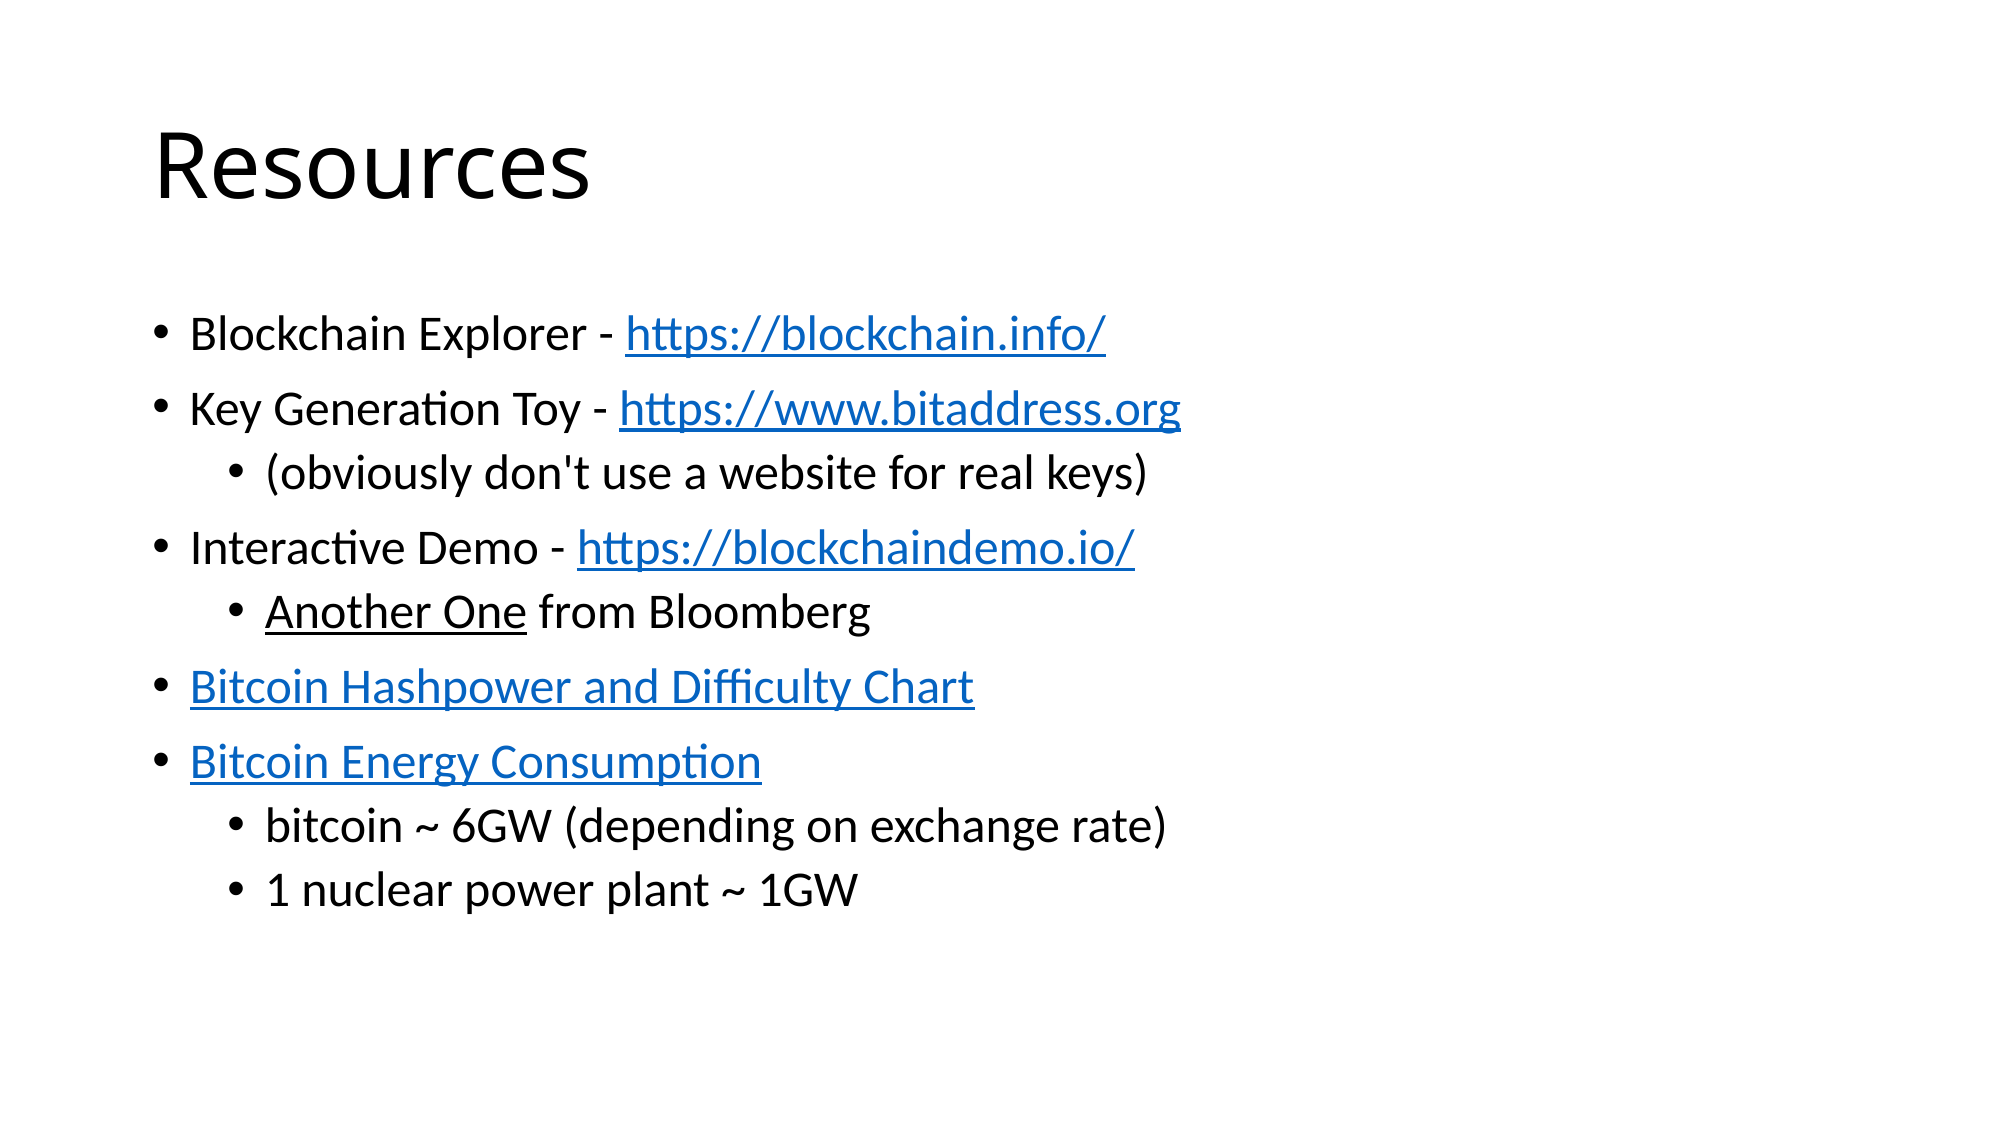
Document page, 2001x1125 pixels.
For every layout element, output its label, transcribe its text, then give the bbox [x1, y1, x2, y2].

title Resources [137, 59, 1863, 278]
list Blockchain Explorer - https://blockchain.info/ Key Generation Toy - https://www.bitaddress.org (obviously don't use a website for real keys) Interactive Demo - https://blockchaindemo.io/ Another One from Bloomberg Bitcoin Hashpower and Difficulty Chart Bitcoin Energy Consumption bitcoin ~ 6GW (depending on exchange rate) 1 nuclear power plant ~ 1GW [137, 299, 1863, 1014]
